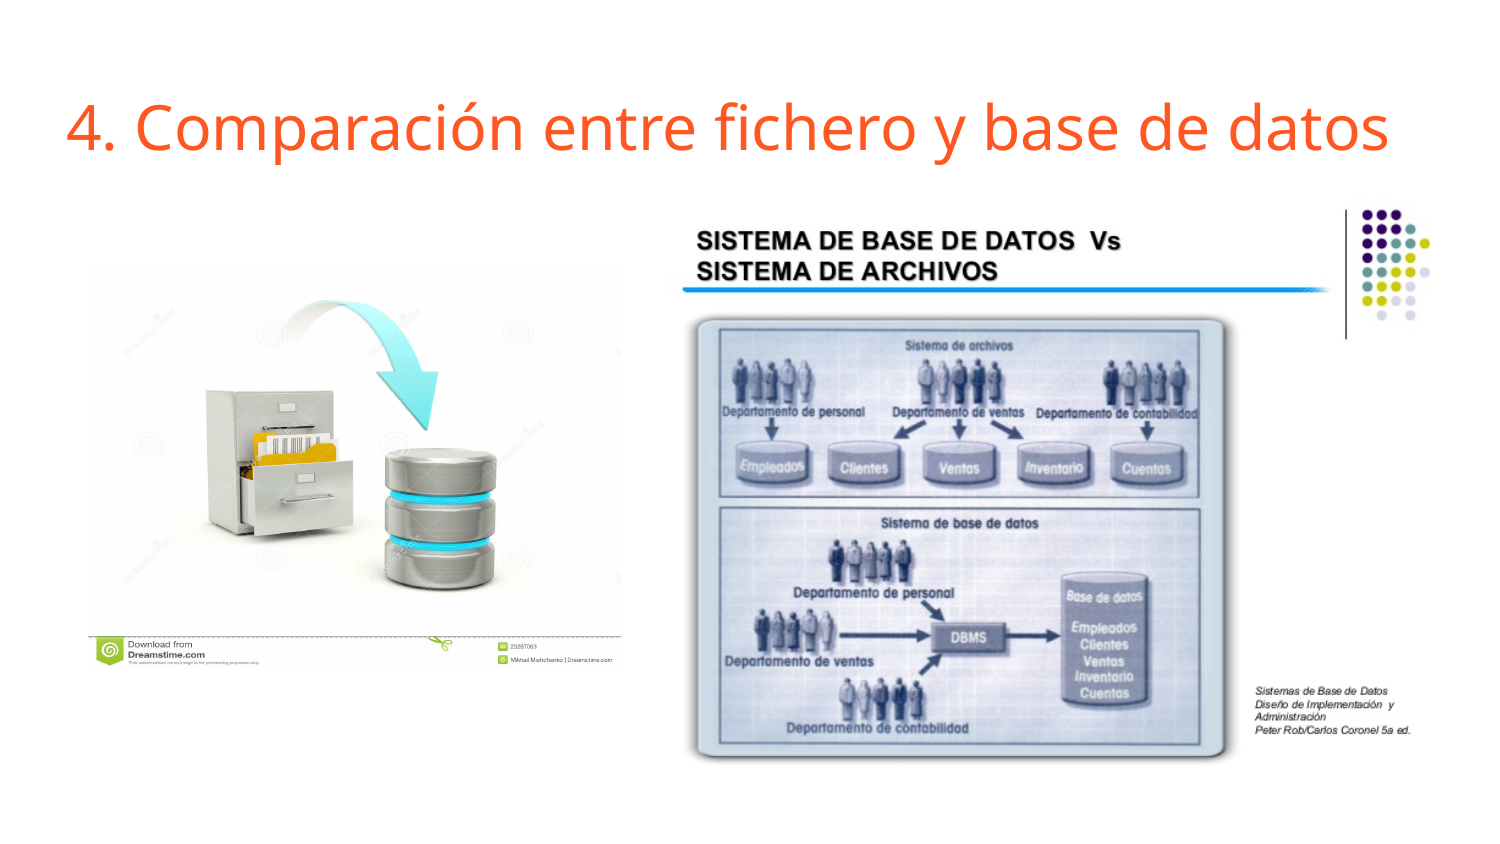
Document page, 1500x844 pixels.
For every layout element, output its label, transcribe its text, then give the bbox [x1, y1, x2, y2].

title 4. Comparación entre fichero y base de datos [51, 72, 1449, 167]
picture [88, 268, 621, 671]
picture [667, 197, 1448, 783]
